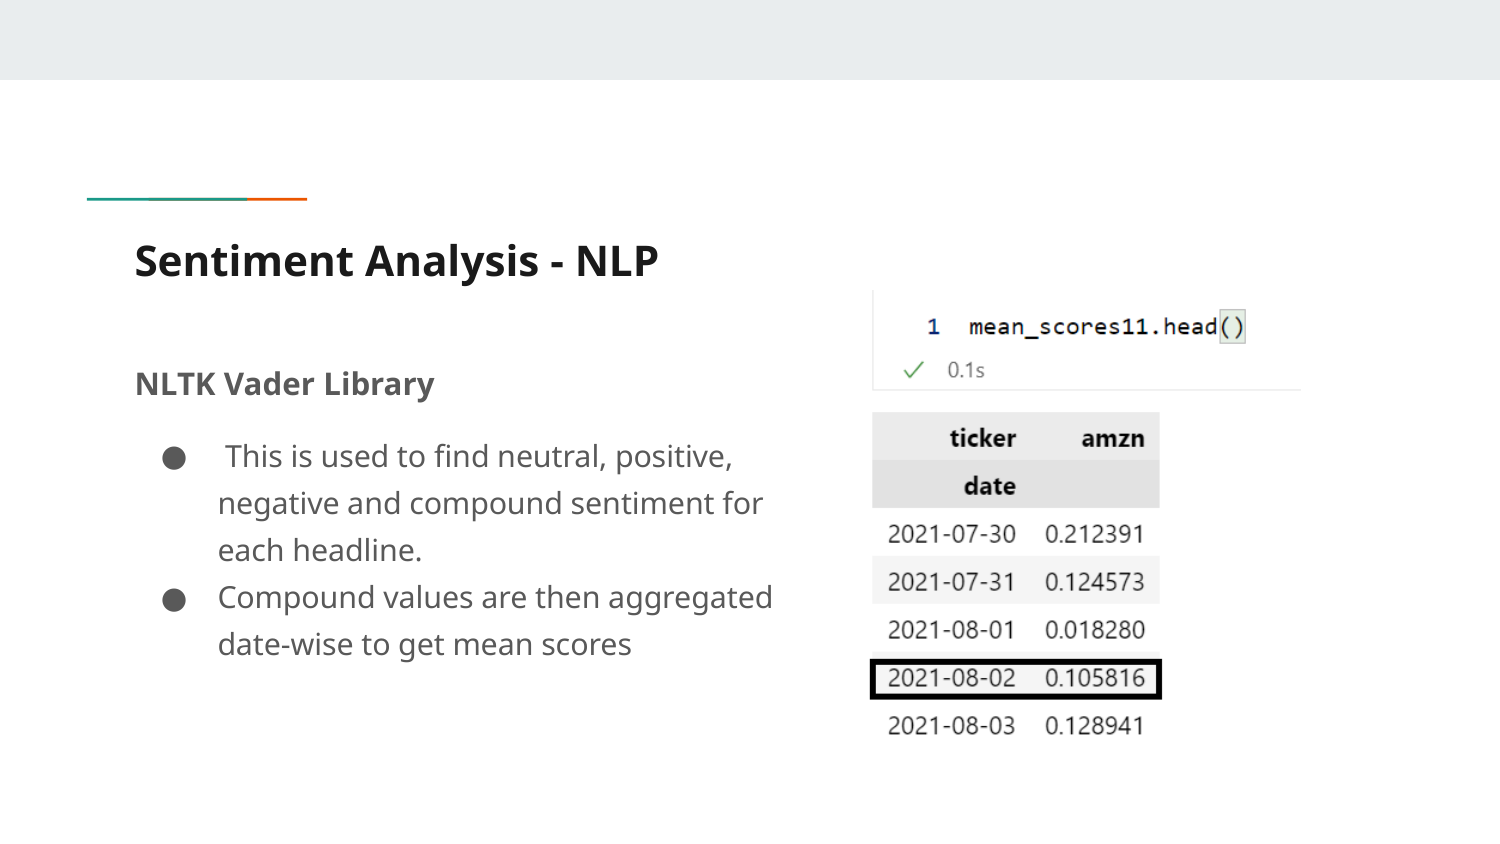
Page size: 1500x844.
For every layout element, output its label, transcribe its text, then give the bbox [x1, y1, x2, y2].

picture [863, 290, 1301, 781]
list NLTK Vader Library This is used to find neutral, positive, negative and compound sentiment for each headline. Compound values are then aggregated date-wise to get mean scores [119, 341, 804, 712]
title Sentiment Analysis - NLP [119, 216, 1381, 305]
